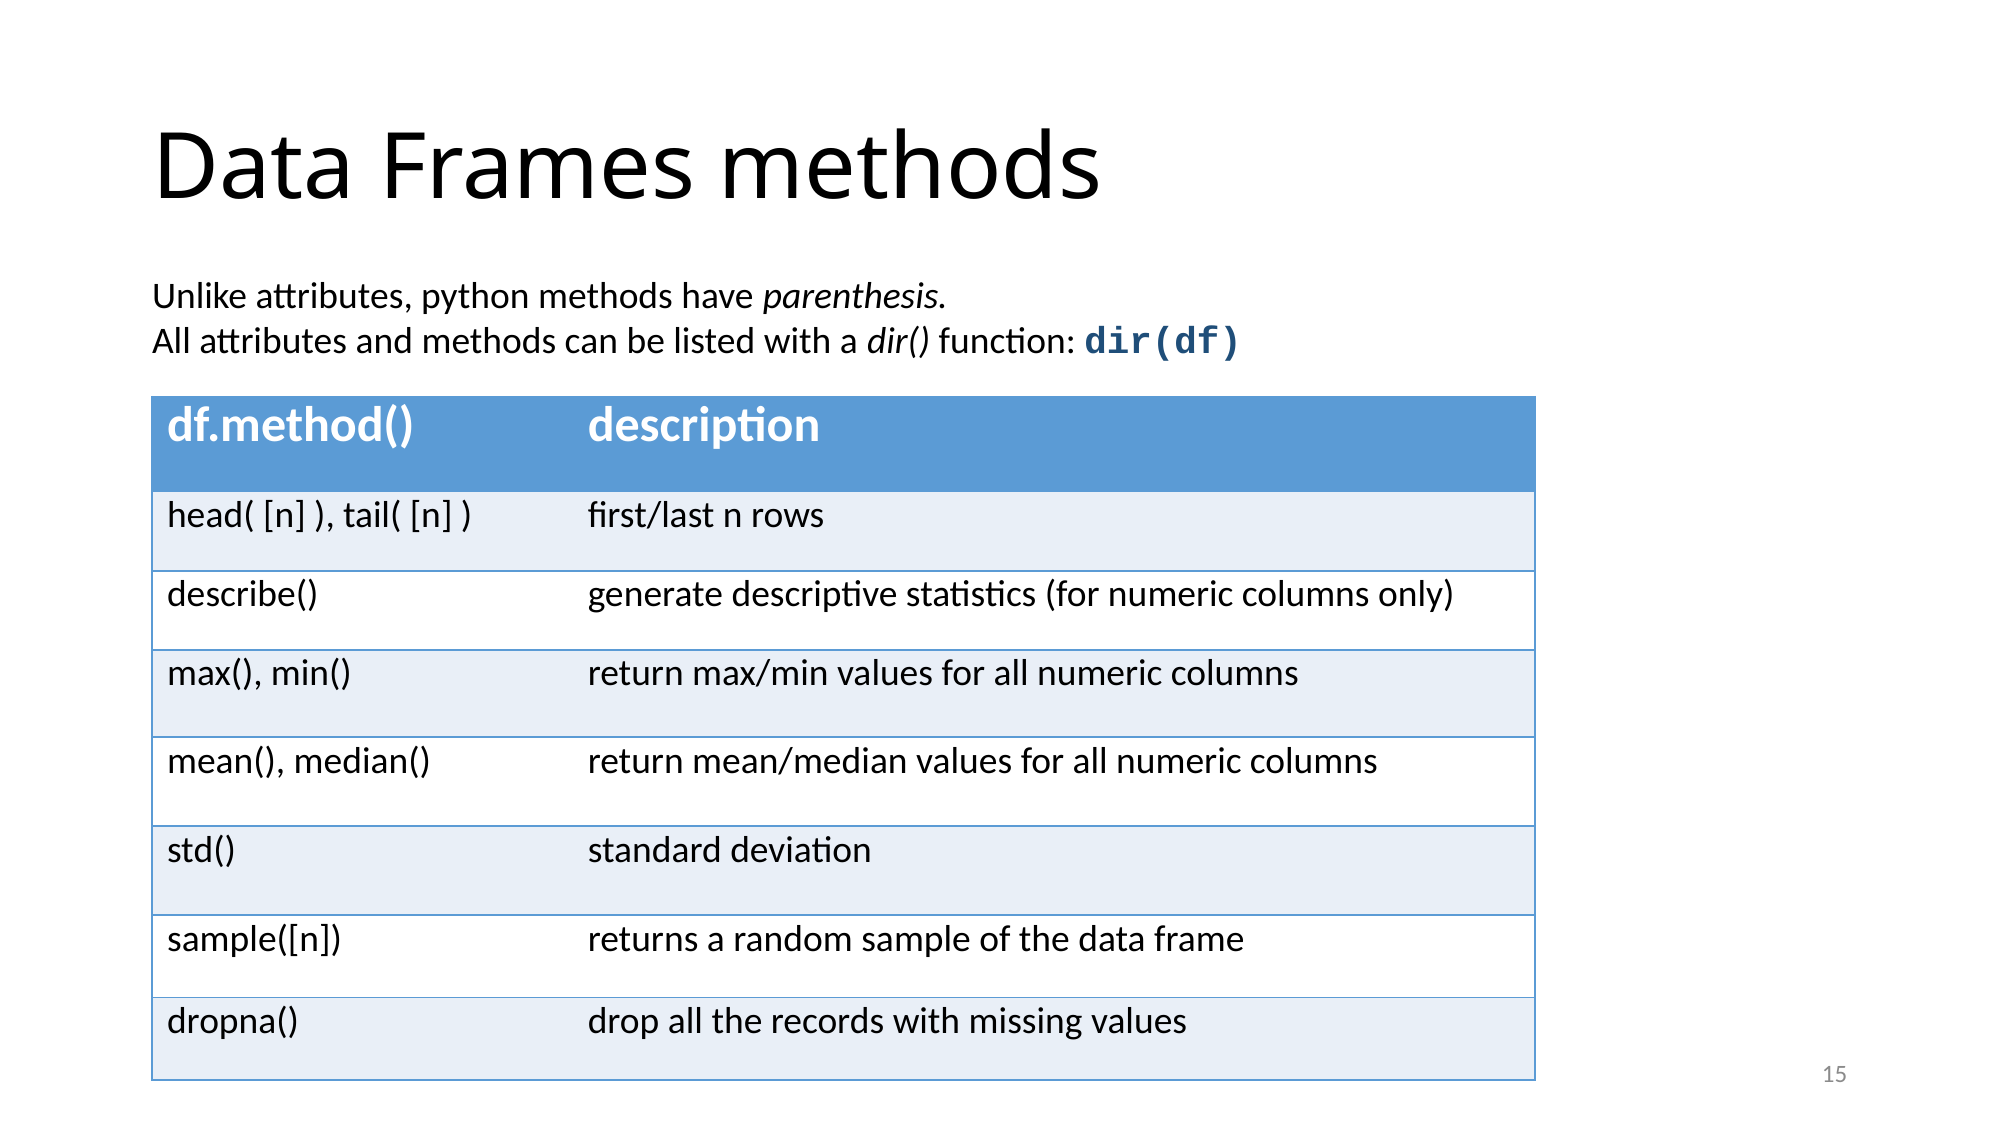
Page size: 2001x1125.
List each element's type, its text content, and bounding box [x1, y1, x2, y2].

table_cell returns a random sample of the data frame [573, 916, 1534, 997]
table_cell describe() [153, 572, 573, 649]
table_cell head( [n] ), tail( [n] ) [153, 492, 573, 570]
table_cell return max/min values for all numeric columns [573, 651, 1534, 736]
table_cell mean(), median() [153, 738, 573, 825]
table_header description [573, 398, 1534, 491]
table_cell max(), min() [153, 651, 573, 736]
table_cell drop all the records with missing values [573, 998, 1534, 1079]
text_box Unlike attributes, python methods have parenthesis. All attributes and methods can be listed with a dir() function: dir(df) [137, 264, 1366, 369]
table_cell standard deviation [573, 827, 1534, 914]
table_cell return mean/median values for all numeric columns [573, 738, 1534, 825]
title Data Frames methods [137, 59, 1863, 278]
table_cell sample([n]) [153, 916, 573, 997]
table_header df.method() [153, 398, 573, 491]
table_cell first/last n rows [573, 492, 1534, 570]
table_cell dropna() [153, 998, 573, 1079]
table_cell generate descriptive statistics (for numeric columns only) [573, 572, 1534, 649]
slide_number 15 [1412, 1042, 1863, 1103]
table_cell std() [153, 827, 573, 914]
